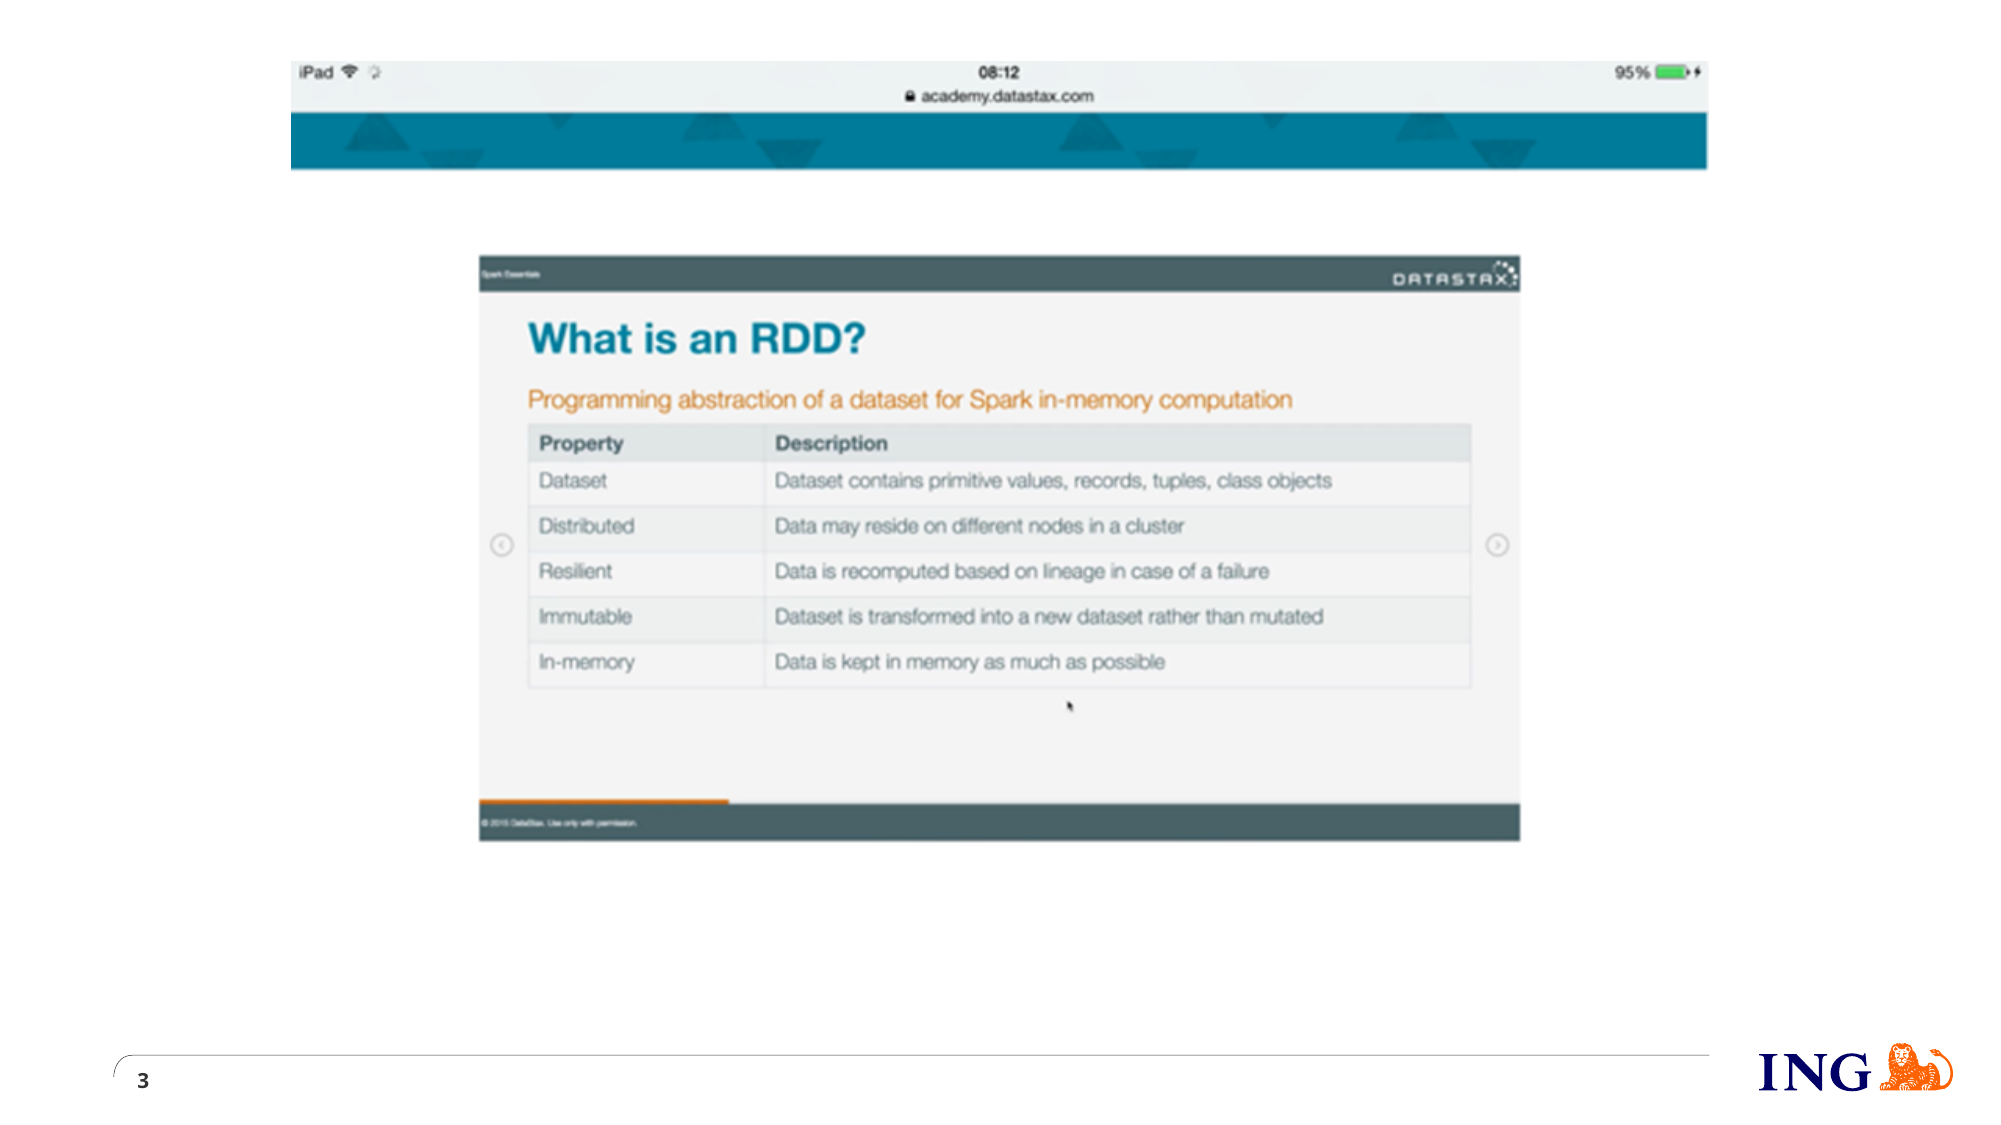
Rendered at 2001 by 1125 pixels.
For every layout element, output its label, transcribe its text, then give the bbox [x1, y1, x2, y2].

picture [291, 61, 1709, 885]
slide_number 3 [137, 1065, 219, 1097]
